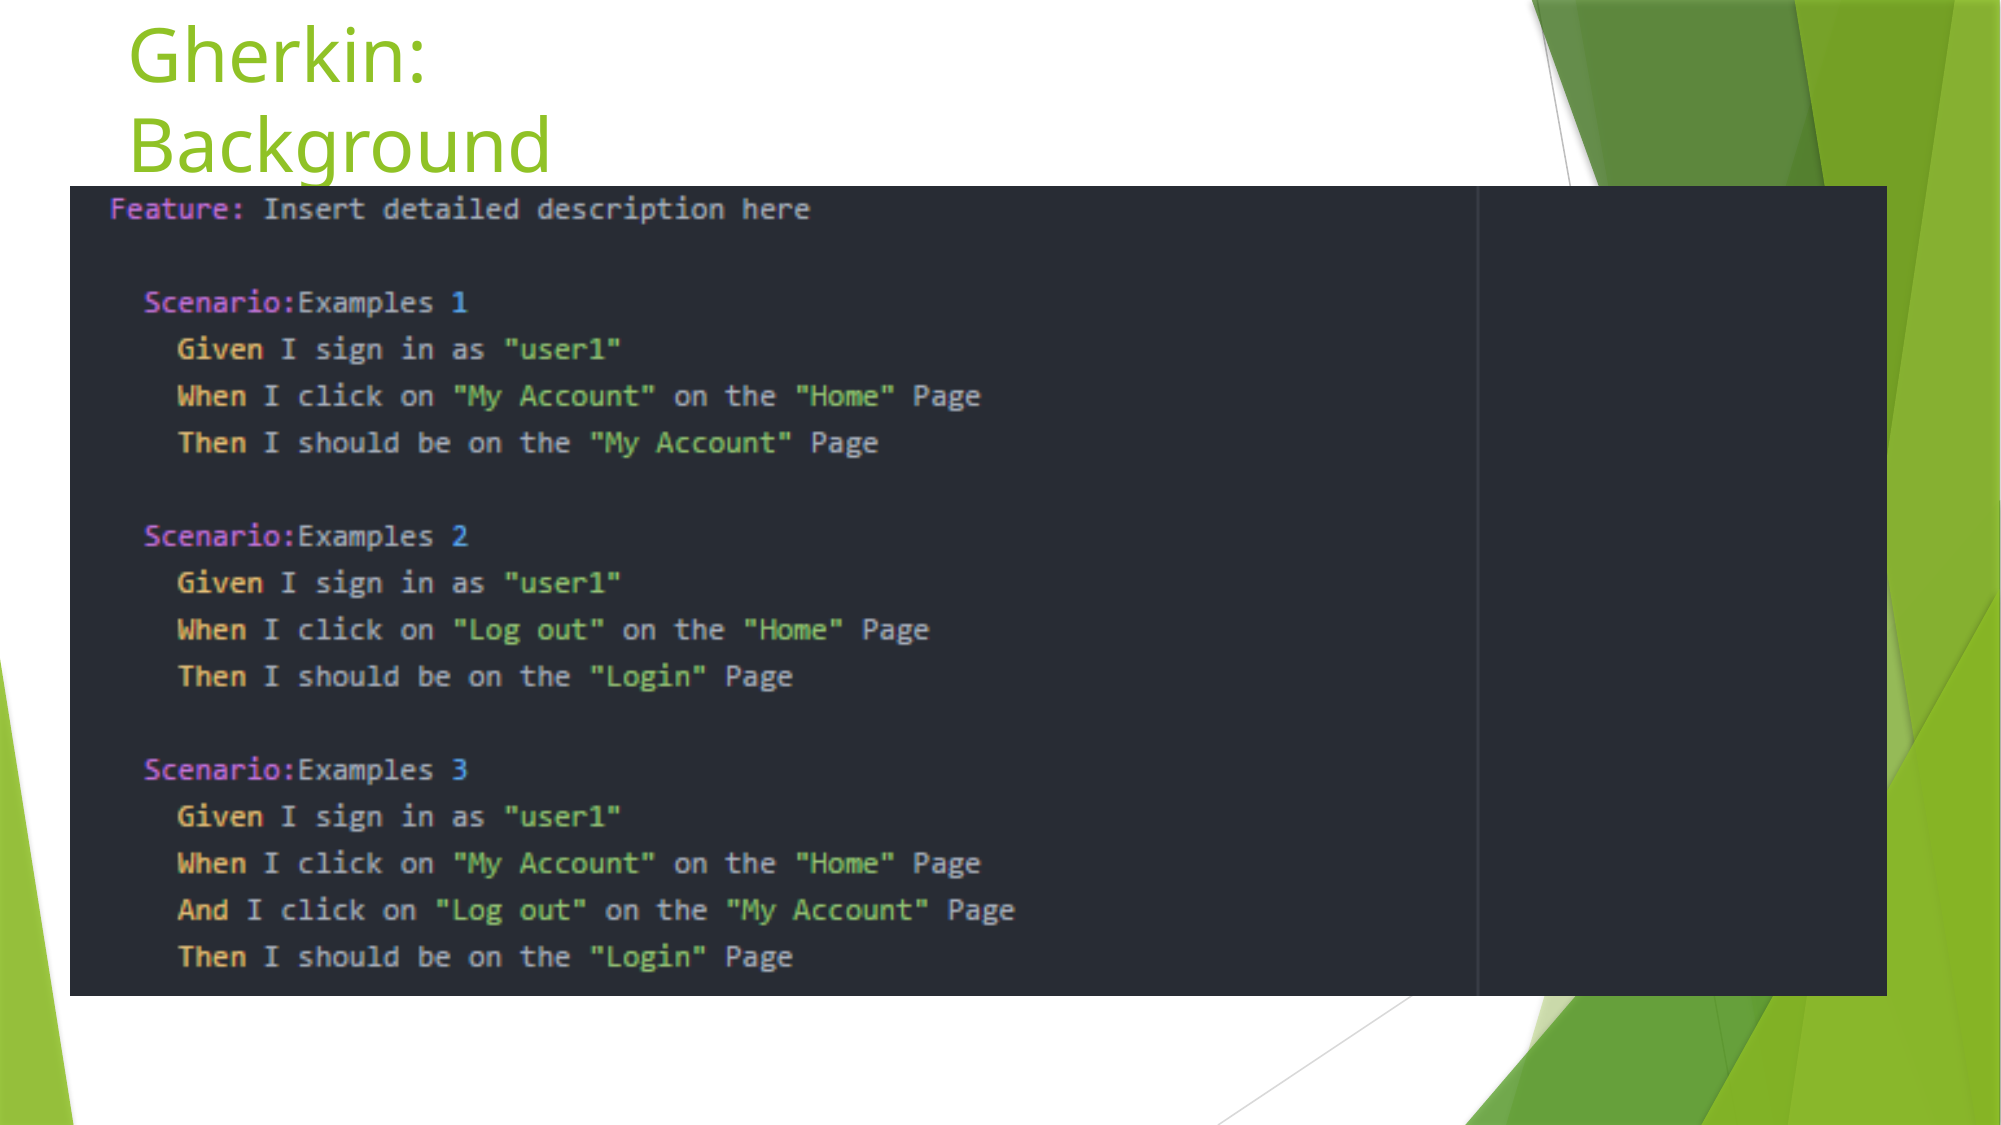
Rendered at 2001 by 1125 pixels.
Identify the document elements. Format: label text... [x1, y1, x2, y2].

title Gherkin: Background [112, 0, 1523, 186]
list [111, 1007, 1569, 1097]
picture [69, 186, 1887, 996]
